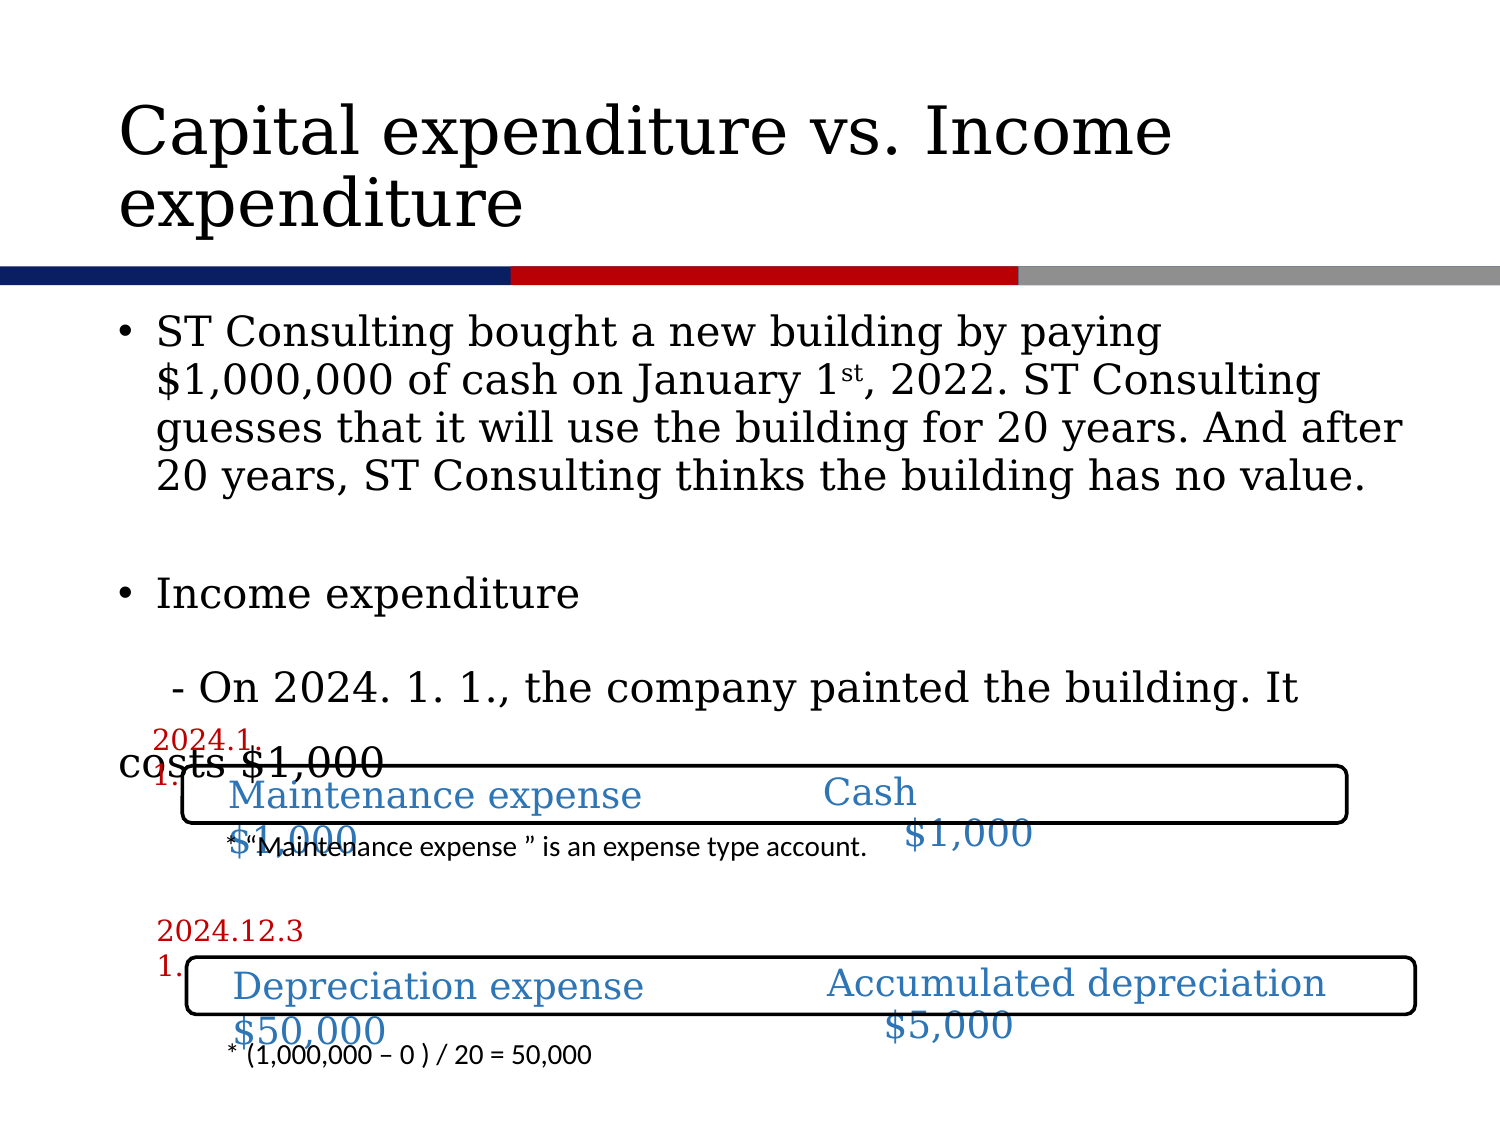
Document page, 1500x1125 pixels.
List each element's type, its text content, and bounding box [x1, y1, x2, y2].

text_box Accumulated depreciation $5,000 [812, 955, 1451, 1054]
text_box * (1,000,000 – 0 ) / 20 = 50,000 [210, 1027, 1403, 1078]
list ST Consulting bought a new building by paying $1,000,000 of cash on January 1st, 2022. ST Consulting guesses that it will use the building for 20 years. And after 20 years, ST Consulting thinks the building has no value. Income expenditure - On 2024. 1. 1., the company painted the building. It costs $1,000 [103, 299, 1428, 1014]
text_box 2024.12.31. [141, 904, 333, 990]
text_box * “Maintenance expense ” is an expense type account. [209, 820, 1402, 870]
text_box [185, 956, 1417, 1016]
text_box [181, 764, 1348, 825]
text_box Depreciation expense $50,000 [217, 1016, 812, 1027]
text_box 2024.1.1. [137, 713, 291, 799]
title Capital expenditure vs. Income expenditure [103, 59, 1500, 278]
